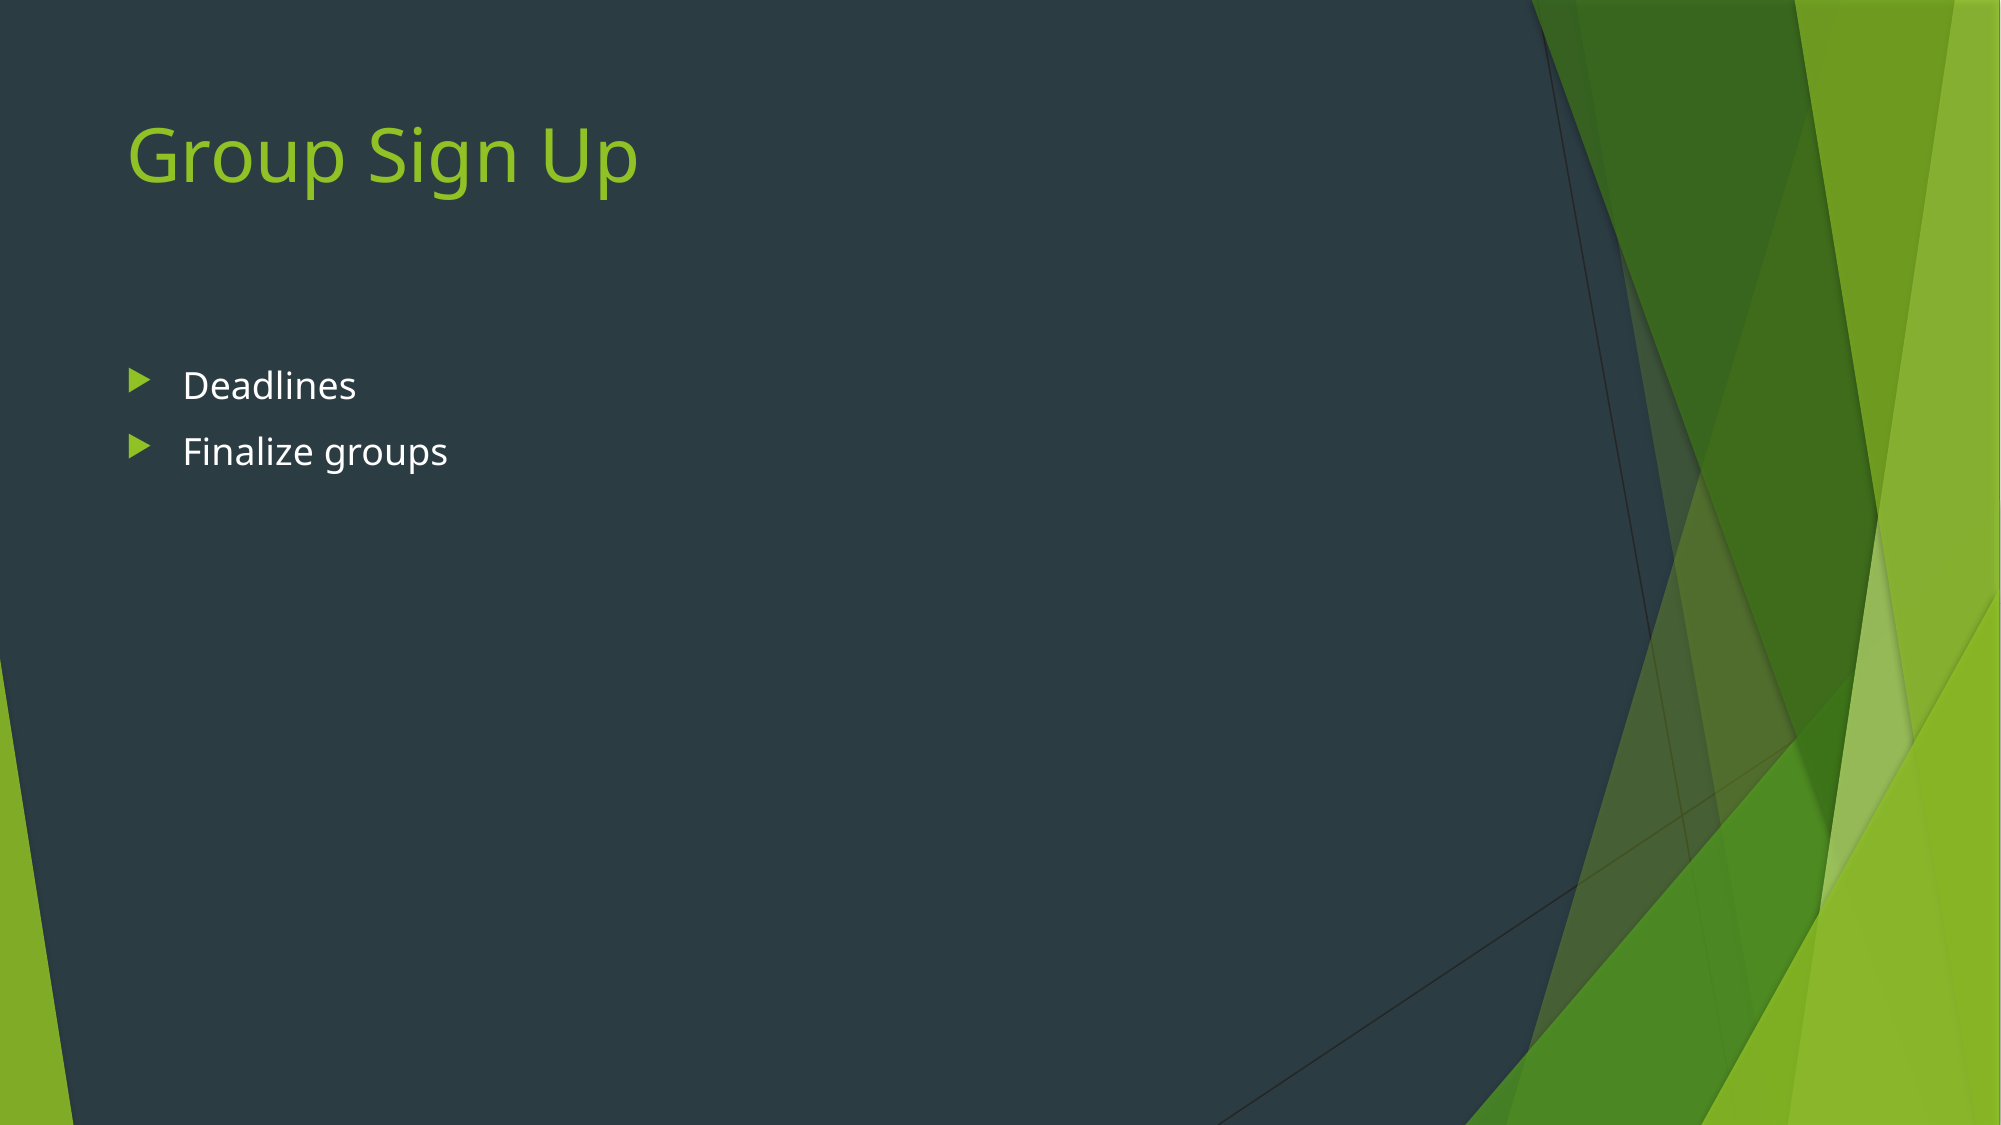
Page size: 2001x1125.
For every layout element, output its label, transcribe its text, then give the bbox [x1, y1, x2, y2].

title Group Sign Up [111, 99, 1522, 317]
list Deadlines Finalize groups [111, 354, 1522, 992]
